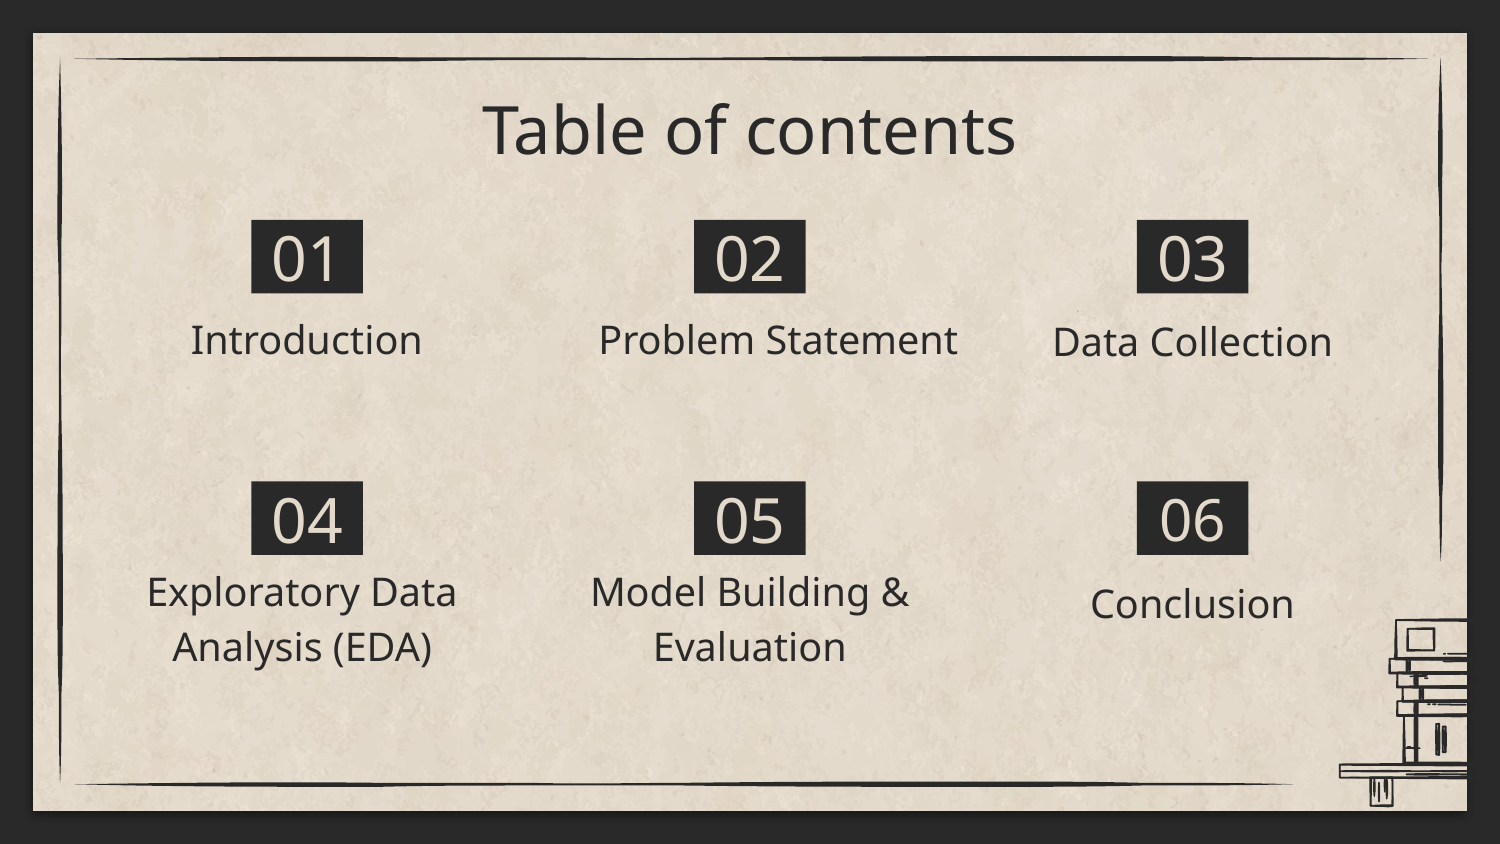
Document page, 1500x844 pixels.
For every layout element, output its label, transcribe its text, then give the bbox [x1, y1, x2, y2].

title 02 [694, 219, 806, 294]
picture [1409, 630, 1433, 649]
title 04 [251, 481, 363, 555]
picture [1341, 766, 1467, 770]
title 05 [694, 481, 806, 555]
picture [1372, 779, 1391, 804]
picture [1404, 689, 1418, 700]
picture [1406, 749, 1413, 761]
title 01 [251, 219, 363, 294]
picture [1399, 675, 1413, 685]
title Table of contents [118, 72, 1382, 167]
picture [1341, 772, 1406, 776]
picture [1419, 718, 1467, 761]
subtitle Introduction [118, 297, 497, 378]
subtitle Exploratory Data Analysis (EDA) [54, 567, 550, 685]
title 03 [1136, 219, 1249, 294]
subtitle Model Building & Evaluation [513, 604, 987, 685]
picture [1391, 660, 1405, 671]
picture [1399, 703, 1413, 714]
picture [1424, 689, 1467, 699]
picture [1419, 703, 1467, 713]
subtitle Conclusion [978, 561, 1407, 642]
subtitle Problem Statement [560, 297, 996, 378]
picture [1419, 675, 1467, 685]
picture [1398, 622, 1467, 657]
title 06 [1136, 481, 1249, 555]
picture [33, 33, 1467, 811]
picture [1411, 661, 1467, 671]
subtitle Data Collection [906, 299, 1480, 380]
picture [1405, 717, 1413, 747]
